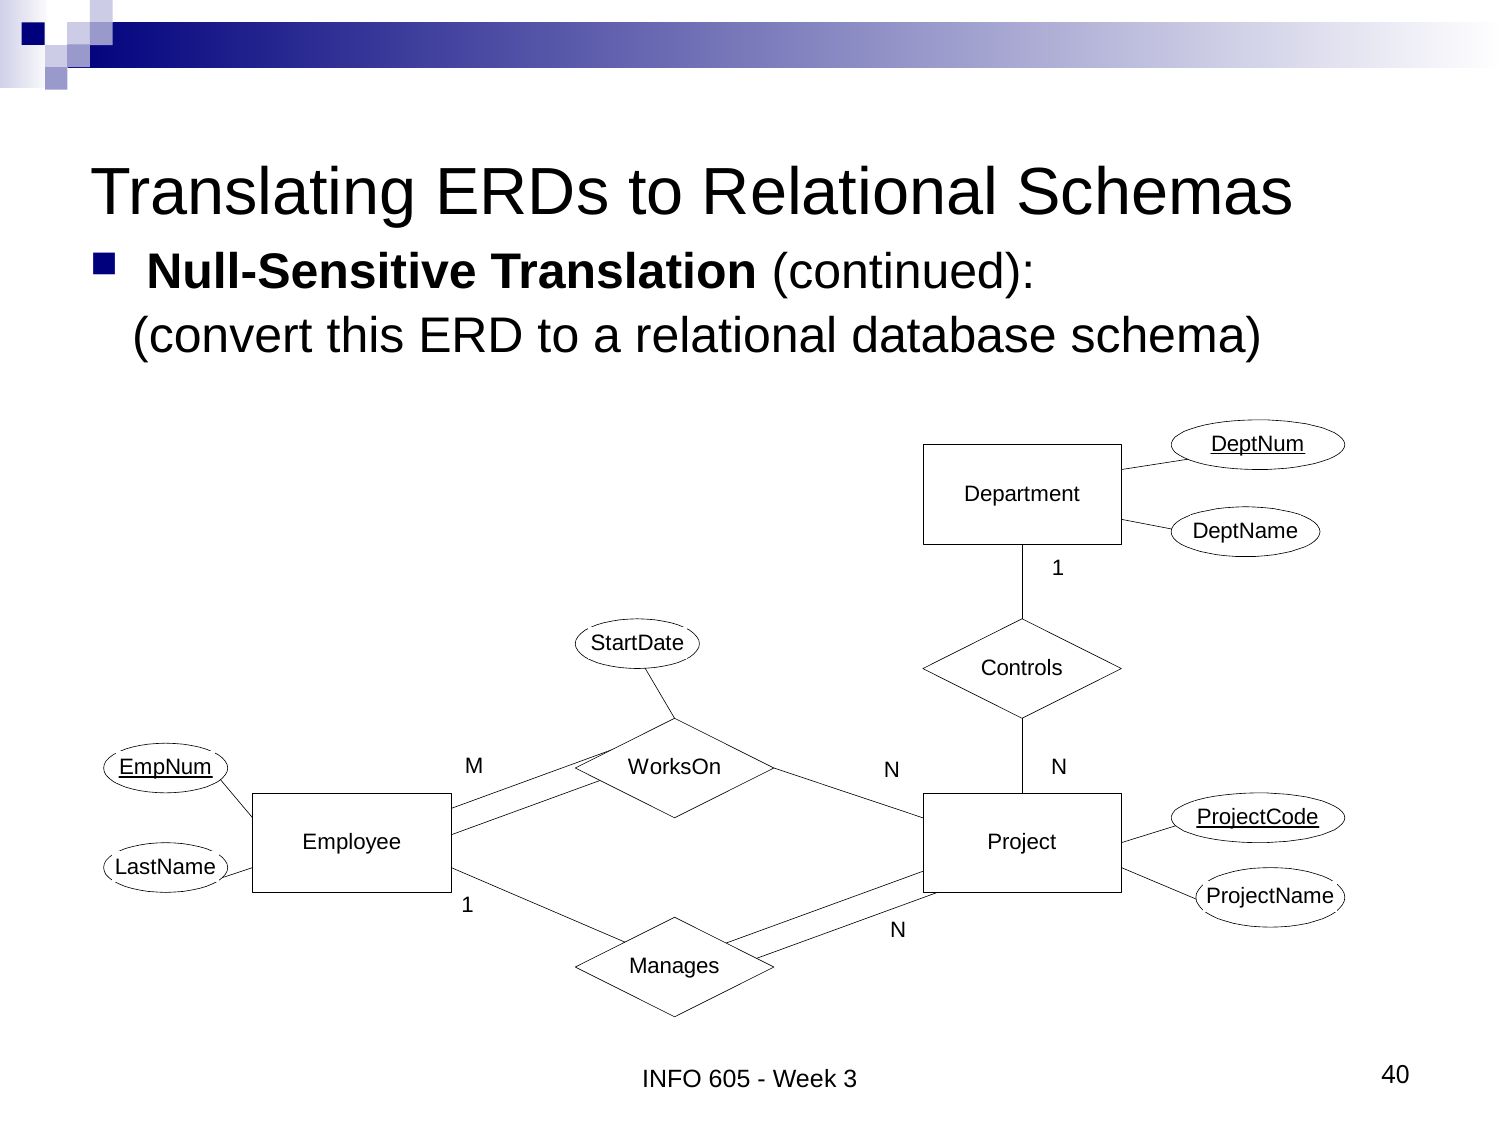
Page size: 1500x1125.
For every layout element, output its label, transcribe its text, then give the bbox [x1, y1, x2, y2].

list Null-Sensitive Translation (continued): (convert this ERD to a relational database schema) [75, 237, 1450, 388]
title Translating ERDs to Relational Schemas [75, 75, 1425, 237]
footer INFO 605 - Week 3 [512, 1029, 988, 1101]
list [99, 415, 1351, 1021]
slide_number 40 [1074, 1024, 1426, 1101]
